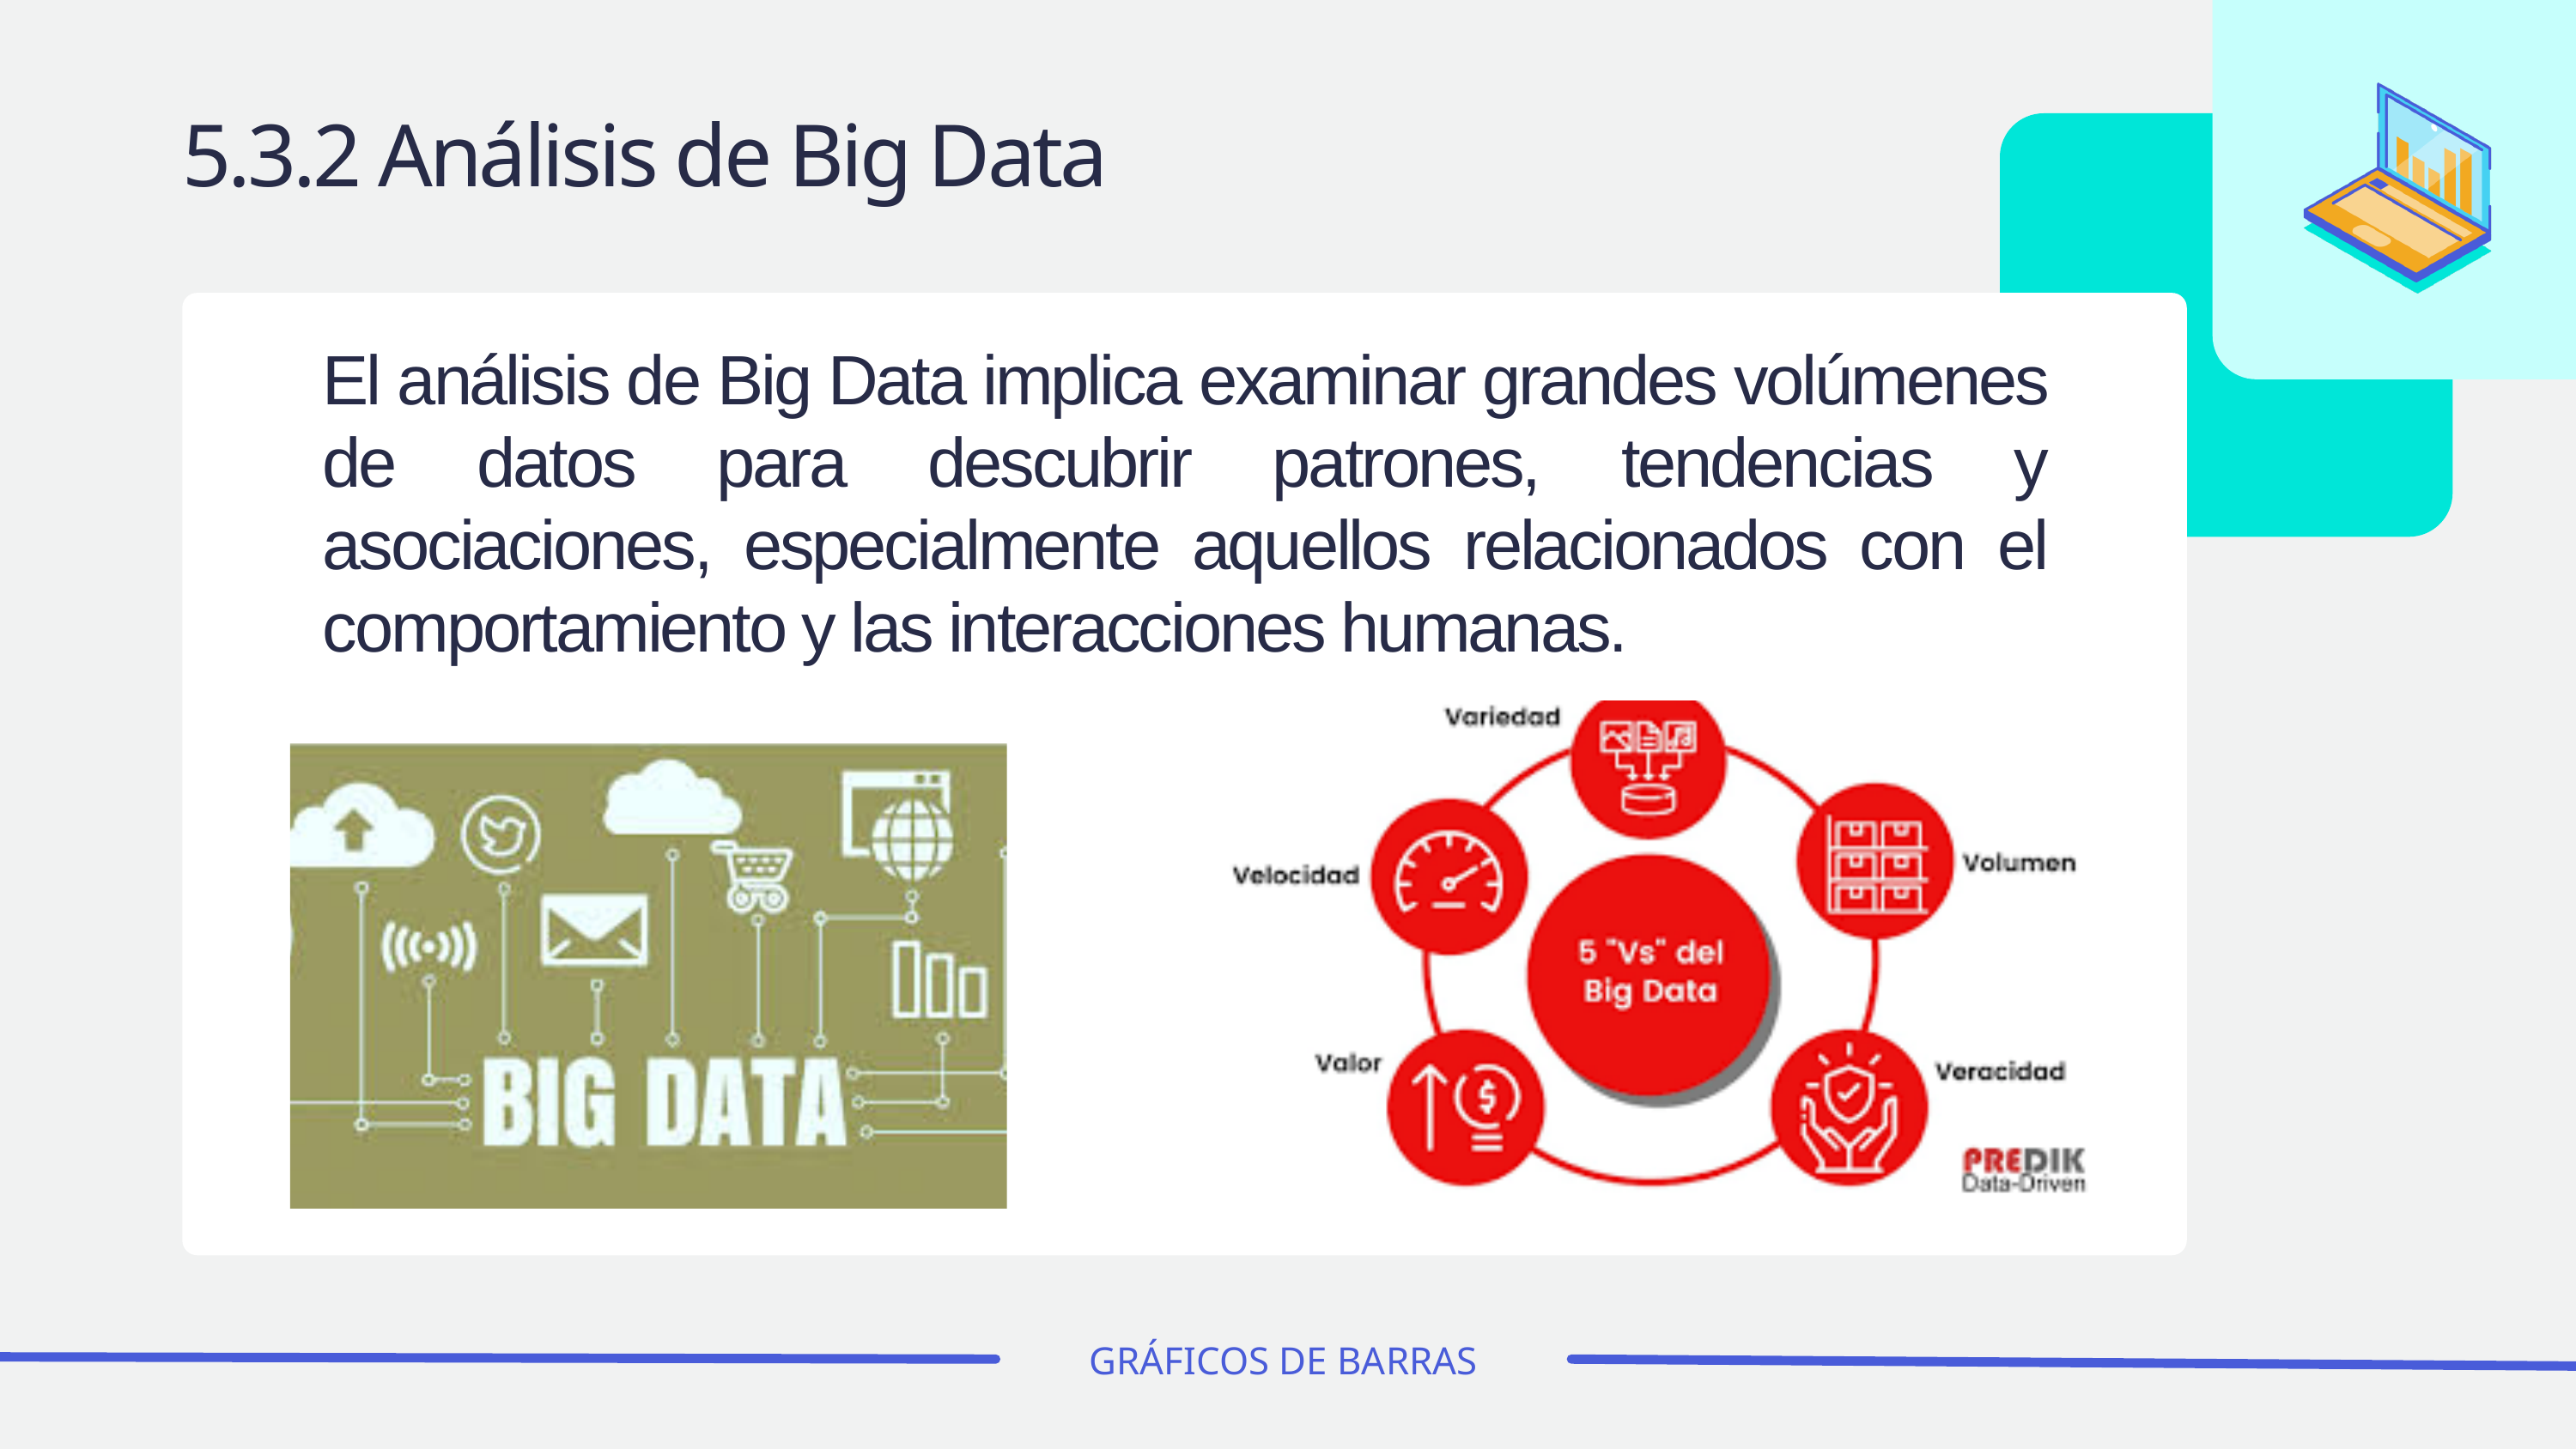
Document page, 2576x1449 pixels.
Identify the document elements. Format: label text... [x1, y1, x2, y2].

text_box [1999, 112, 2453, 537]
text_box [2212, 0, 2576, 380]
text_box GRÁFICOS DE BARRAS [995, 1330, 1572, 1383]
text_box 5.3.2 Análisis de Big Data [182, 102, 1832, 290]
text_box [182, 292, 2187, 1256]
